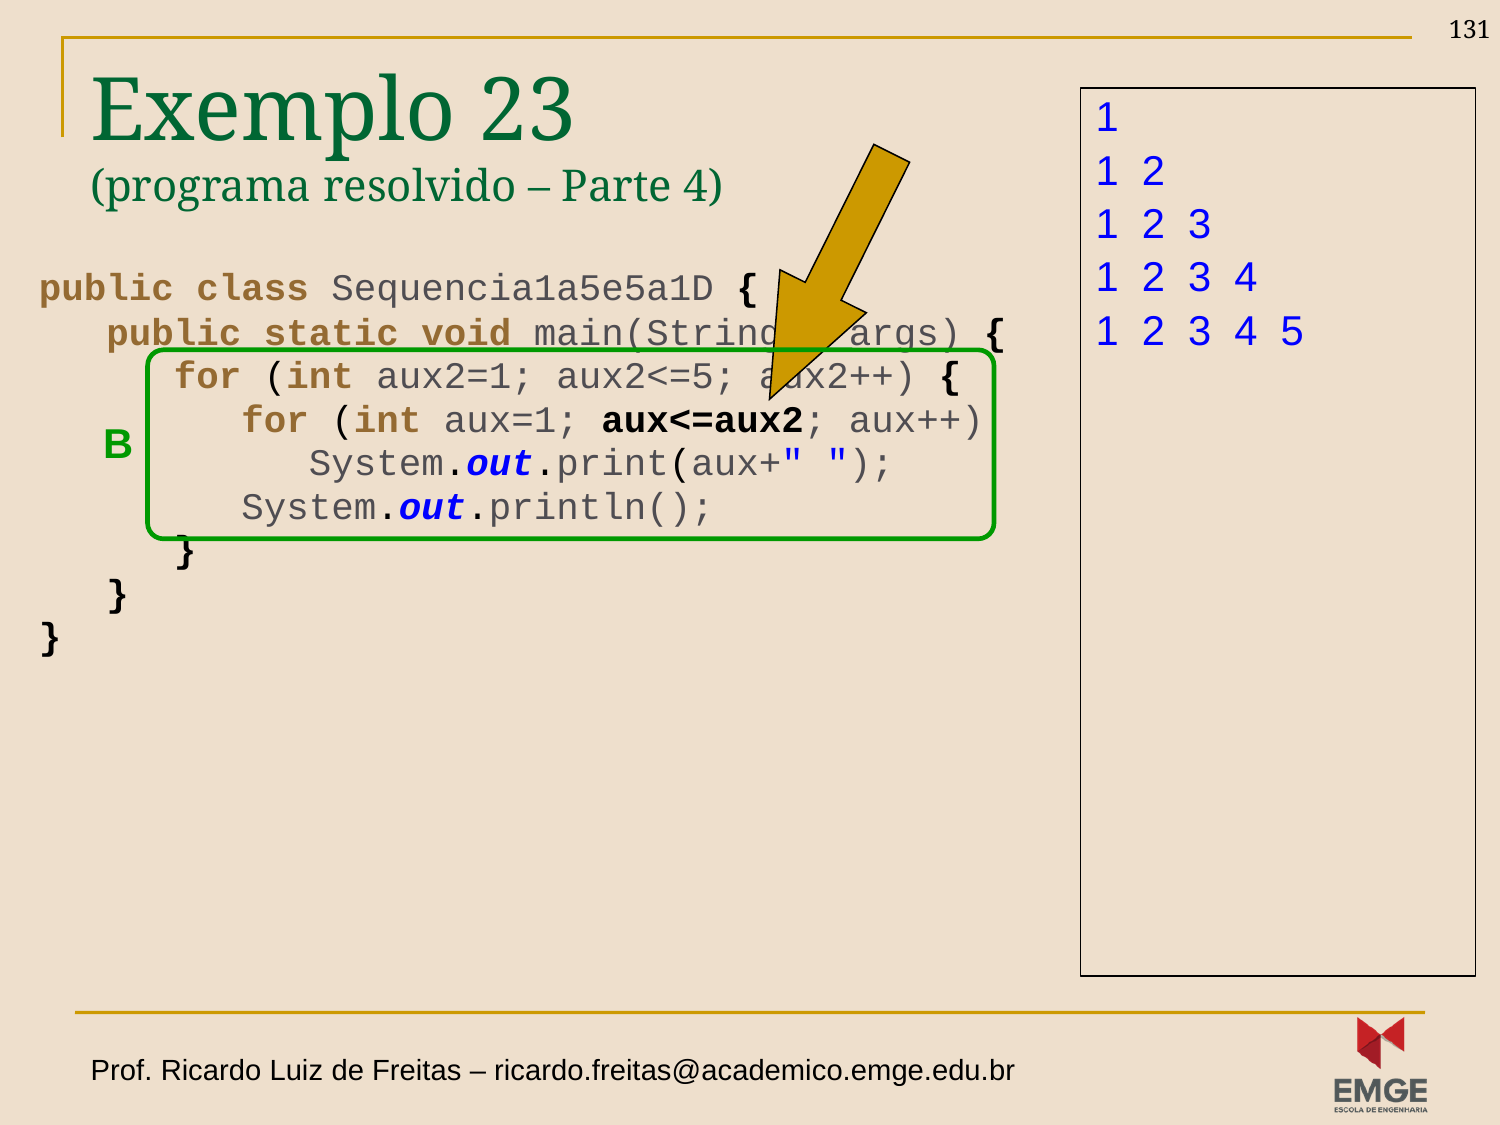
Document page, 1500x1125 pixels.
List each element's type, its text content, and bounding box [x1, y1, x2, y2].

text_box 1 1 2 1 2 3 1 2 3 4 1 2 3 4 5 [1080, 88, 1476, 976]
title Exemplo 23 (programa resolvido – Parte 4) [75, 45, 1425, 233]
picture [1328, 1012, 1433, 1116]
text_box B [88, 408, 148, 474]
text_box [147, 349, 995, 539]
text_box [773, 144, 910, 349]
slide_number 131 [1392, 0, 1500, 55]
text_box public class Sequencia1a5e5a1D { public static void main(String[] args) { for (int aux2=1; aux2<=5; aux2++) { for (int aux=1; aux<=aux2; aux++) System.out.print(aux+" "); System.out.println(); } } } [24, 255, 1080, 665]
